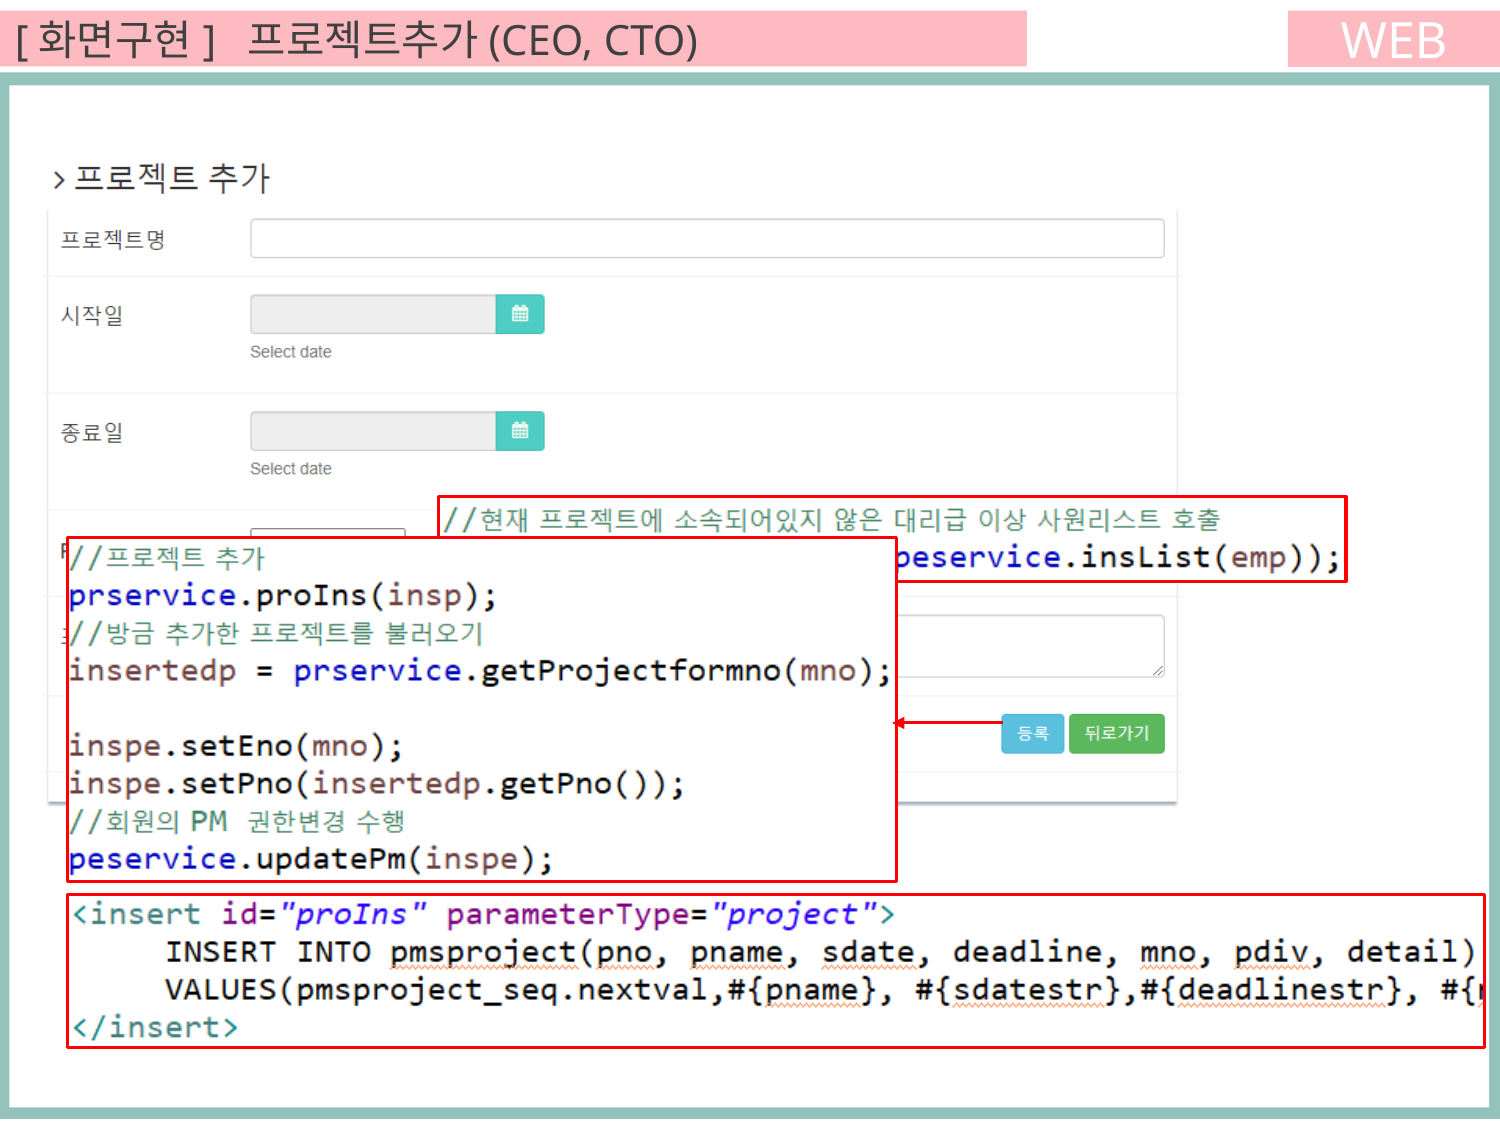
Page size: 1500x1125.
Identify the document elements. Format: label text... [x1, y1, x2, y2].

text_box WEB [1287, 10, 1500, 68]
text_box [화면구현] 프로젝트추가(CEO, CTO) [0, 10, 1028, 67]
picture [68, 896, 1483, 1047]
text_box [0, 72, 1500, 1119]
picture [39, 153, 1345, 880]
